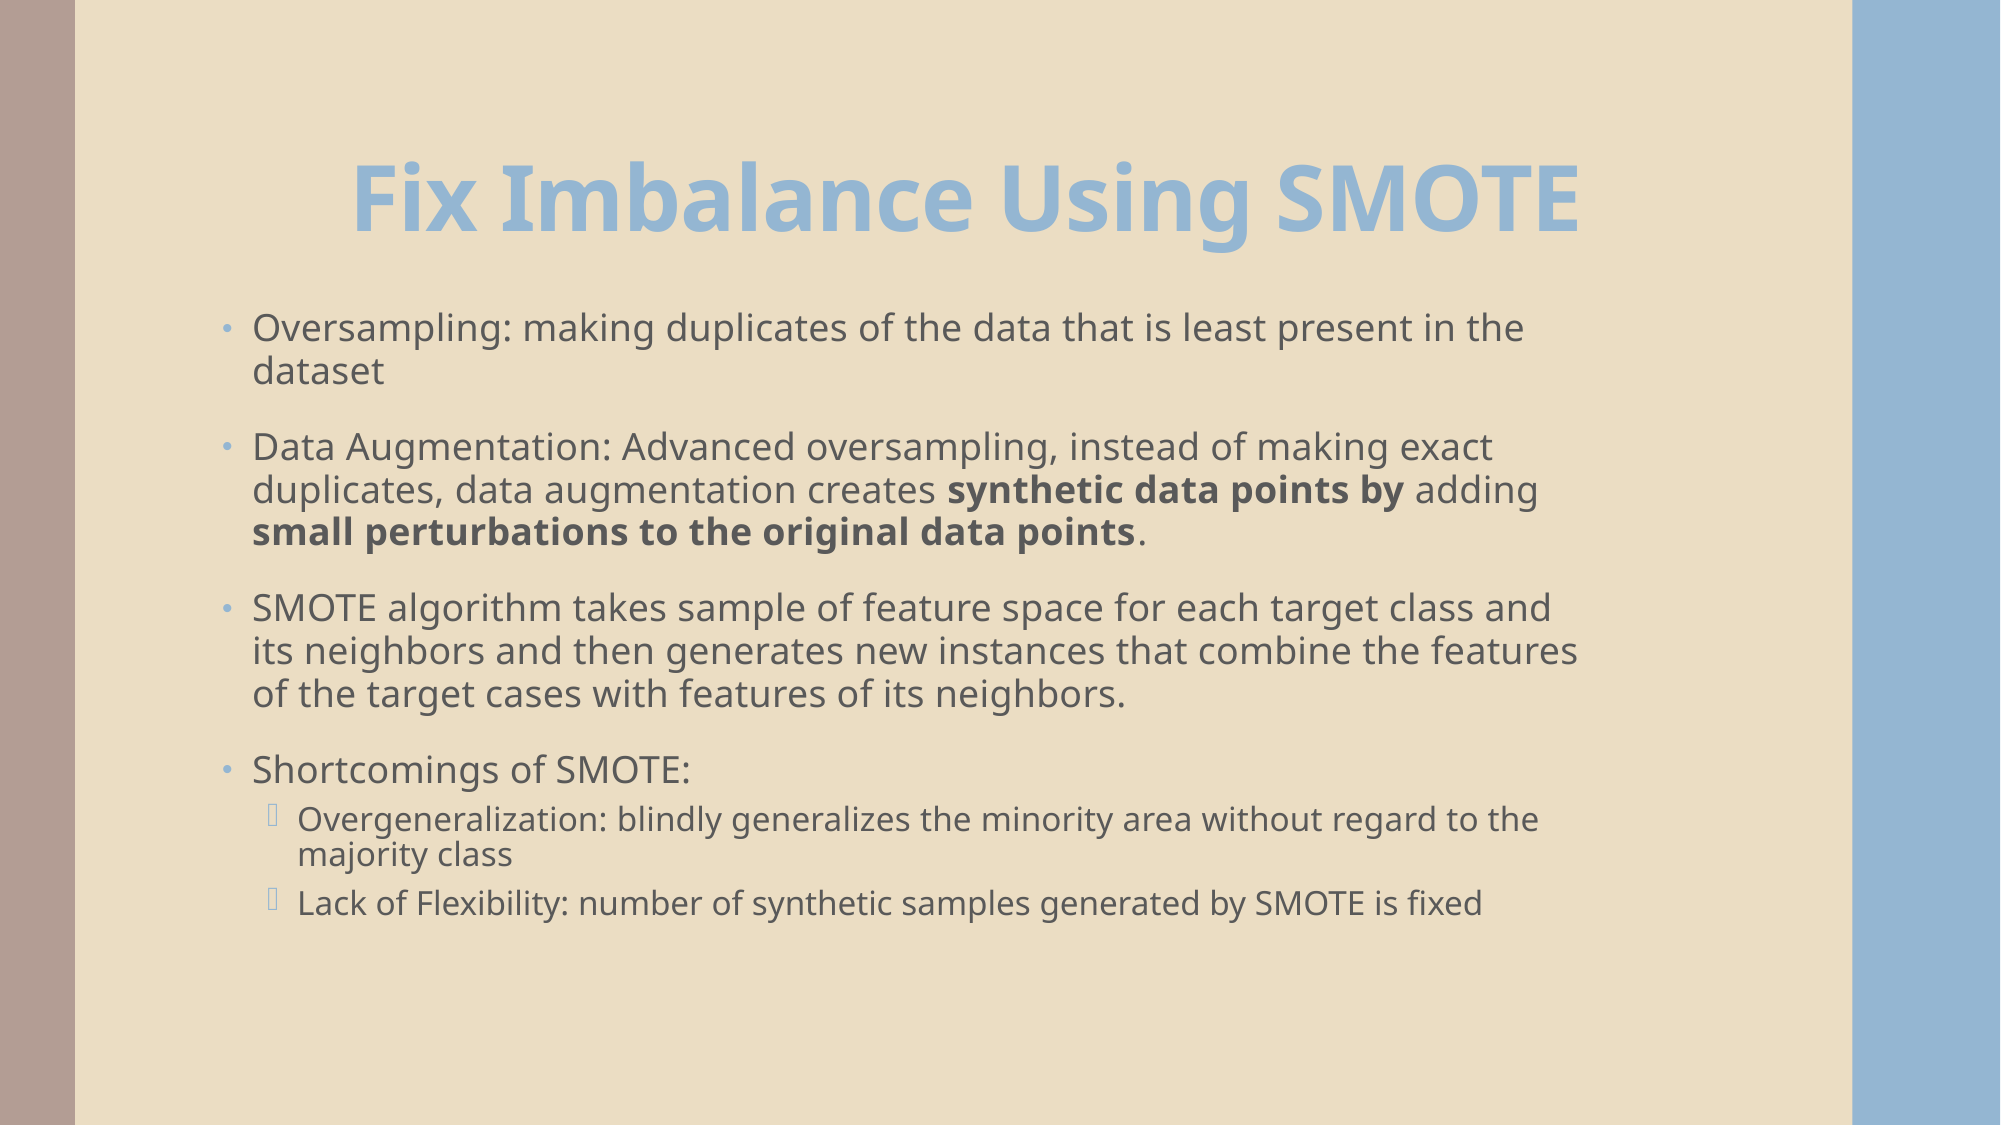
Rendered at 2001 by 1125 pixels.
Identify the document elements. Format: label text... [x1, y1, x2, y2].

title Fix Imbalance Using SMOTE [92, 139, 1841, 259]
list Oversampling: making duplicates of the data that is least present in the dataset Data Augmentation: Advanced oversampling, instead of making exact duplicates, data augmentation creates synthetic data points by adding small perturbations to the original data points. SMOTE algorithm takes sample of feature space for each target class and its neighbors and then generates new instances that combine the features of the target cases with features of its neighbors. Shortcomings of SMOTE: Overgeneralization: blindly generalizes the minority area without regard to the majority class Lack of Flexibility: number of synthetic samples generated by SMOTE is fixed [206, 299, 1617, 1014]
